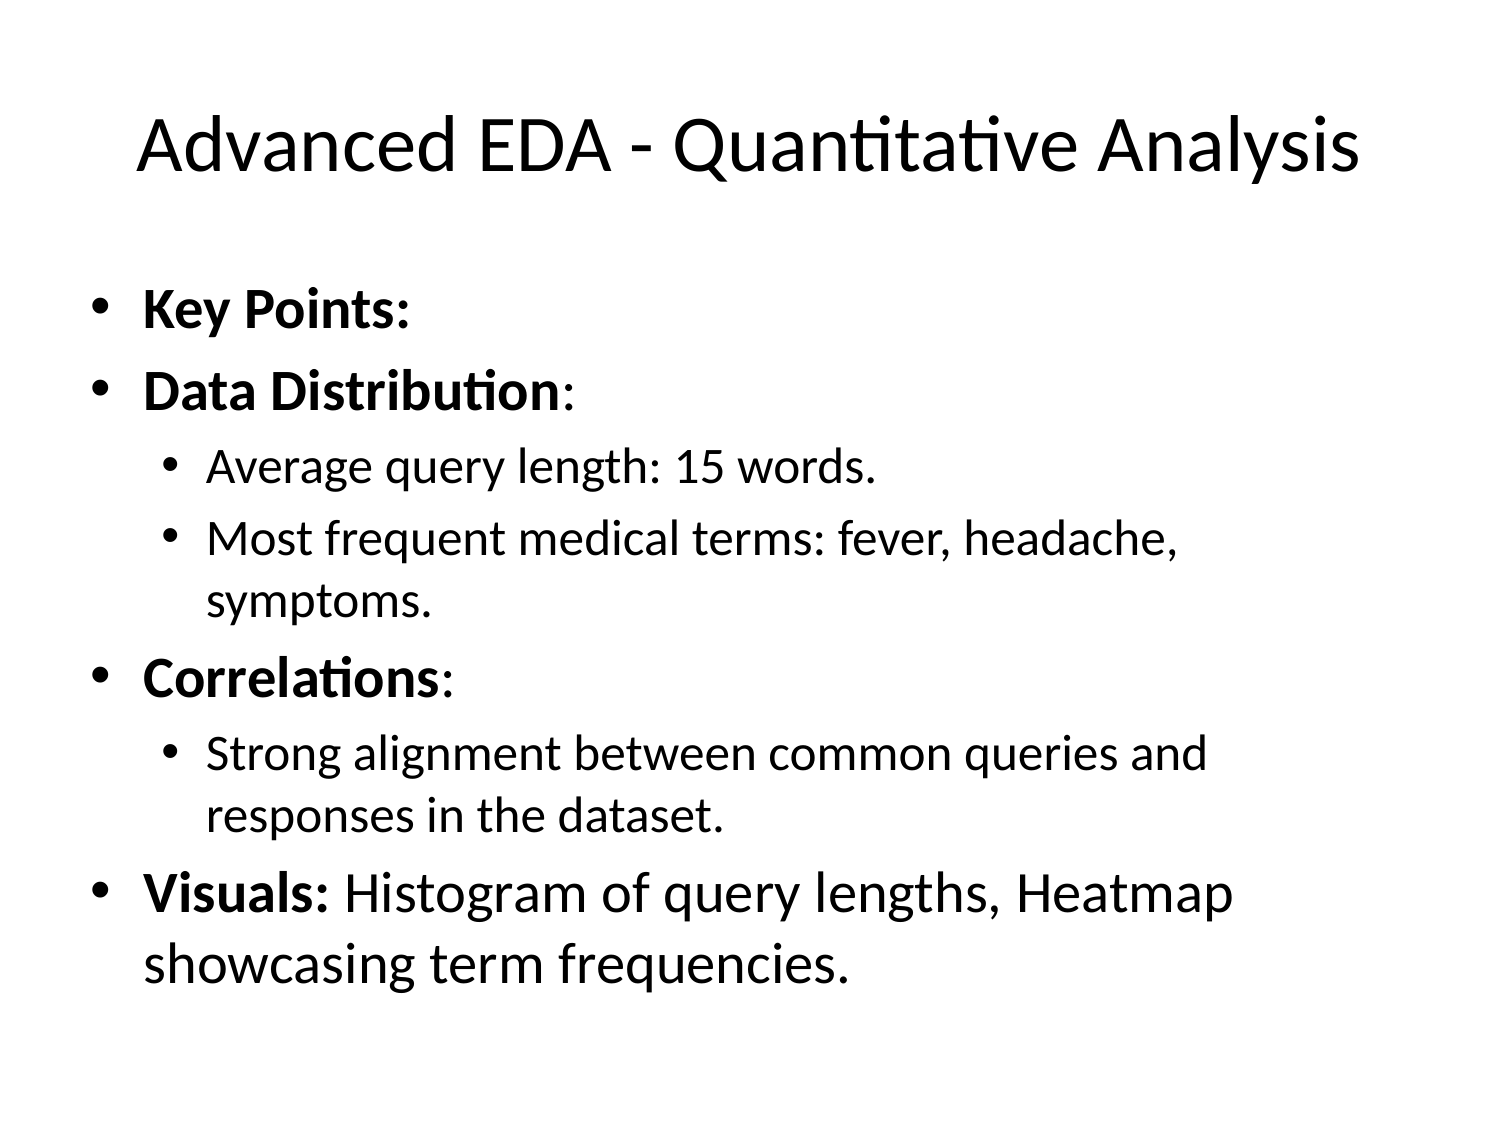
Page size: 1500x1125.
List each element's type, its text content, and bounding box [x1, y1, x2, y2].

list Key Points: Data Distribution: Average query length: 15 words. Most frequent medical terms: fever, headache, symptoms. Correlations: Strong alignment between common queries and responses in the dataset. Visuals: Histogram of query lengths, Heatmap showcasing term frequencies. [75, 262, 1425, 1005]
title Advanced EDA - Quantitative Analysis [75, 45, 1425, 233]
